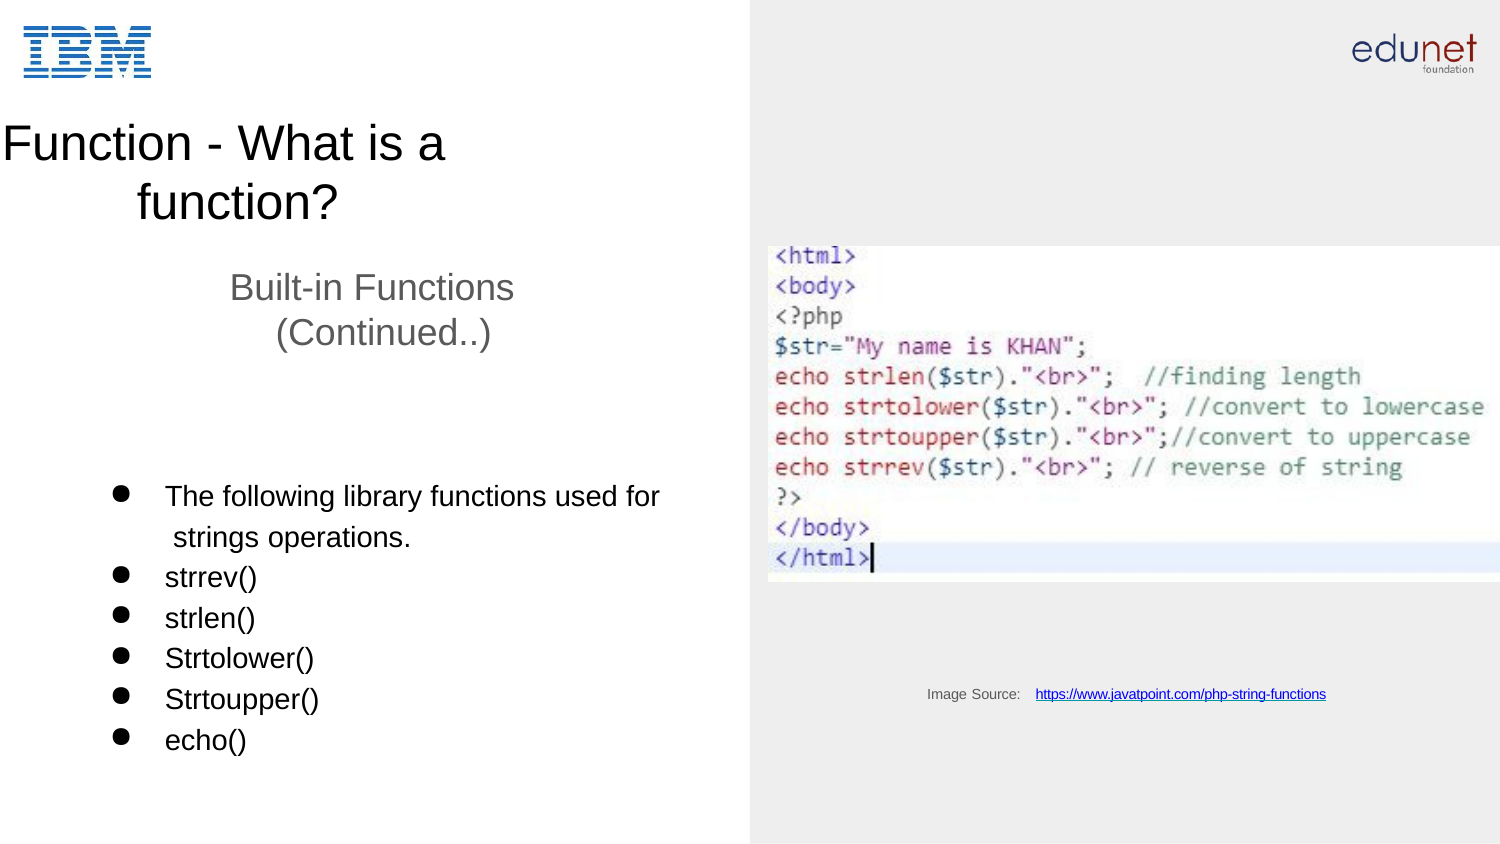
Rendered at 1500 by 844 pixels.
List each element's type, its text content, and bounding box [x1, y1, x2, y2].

text_box Image Source: https://www.javatpoint.com/php-string-functions [924, 684, 1339, 703]
text_box The following library functions used for strings operations. strrev() strlen() Strtolower() Strtoupper() echo() [107, 470, 664, 756]
picture [1350, 26, 1480, 78]
picture [767, 246, 1500, 582]
picture [23, 26, 151, 78]
text_box Built-in Functions (Continued..) [227, 260, 519, 353]
title Function - What is a function? [0, 106, 448, 252]
